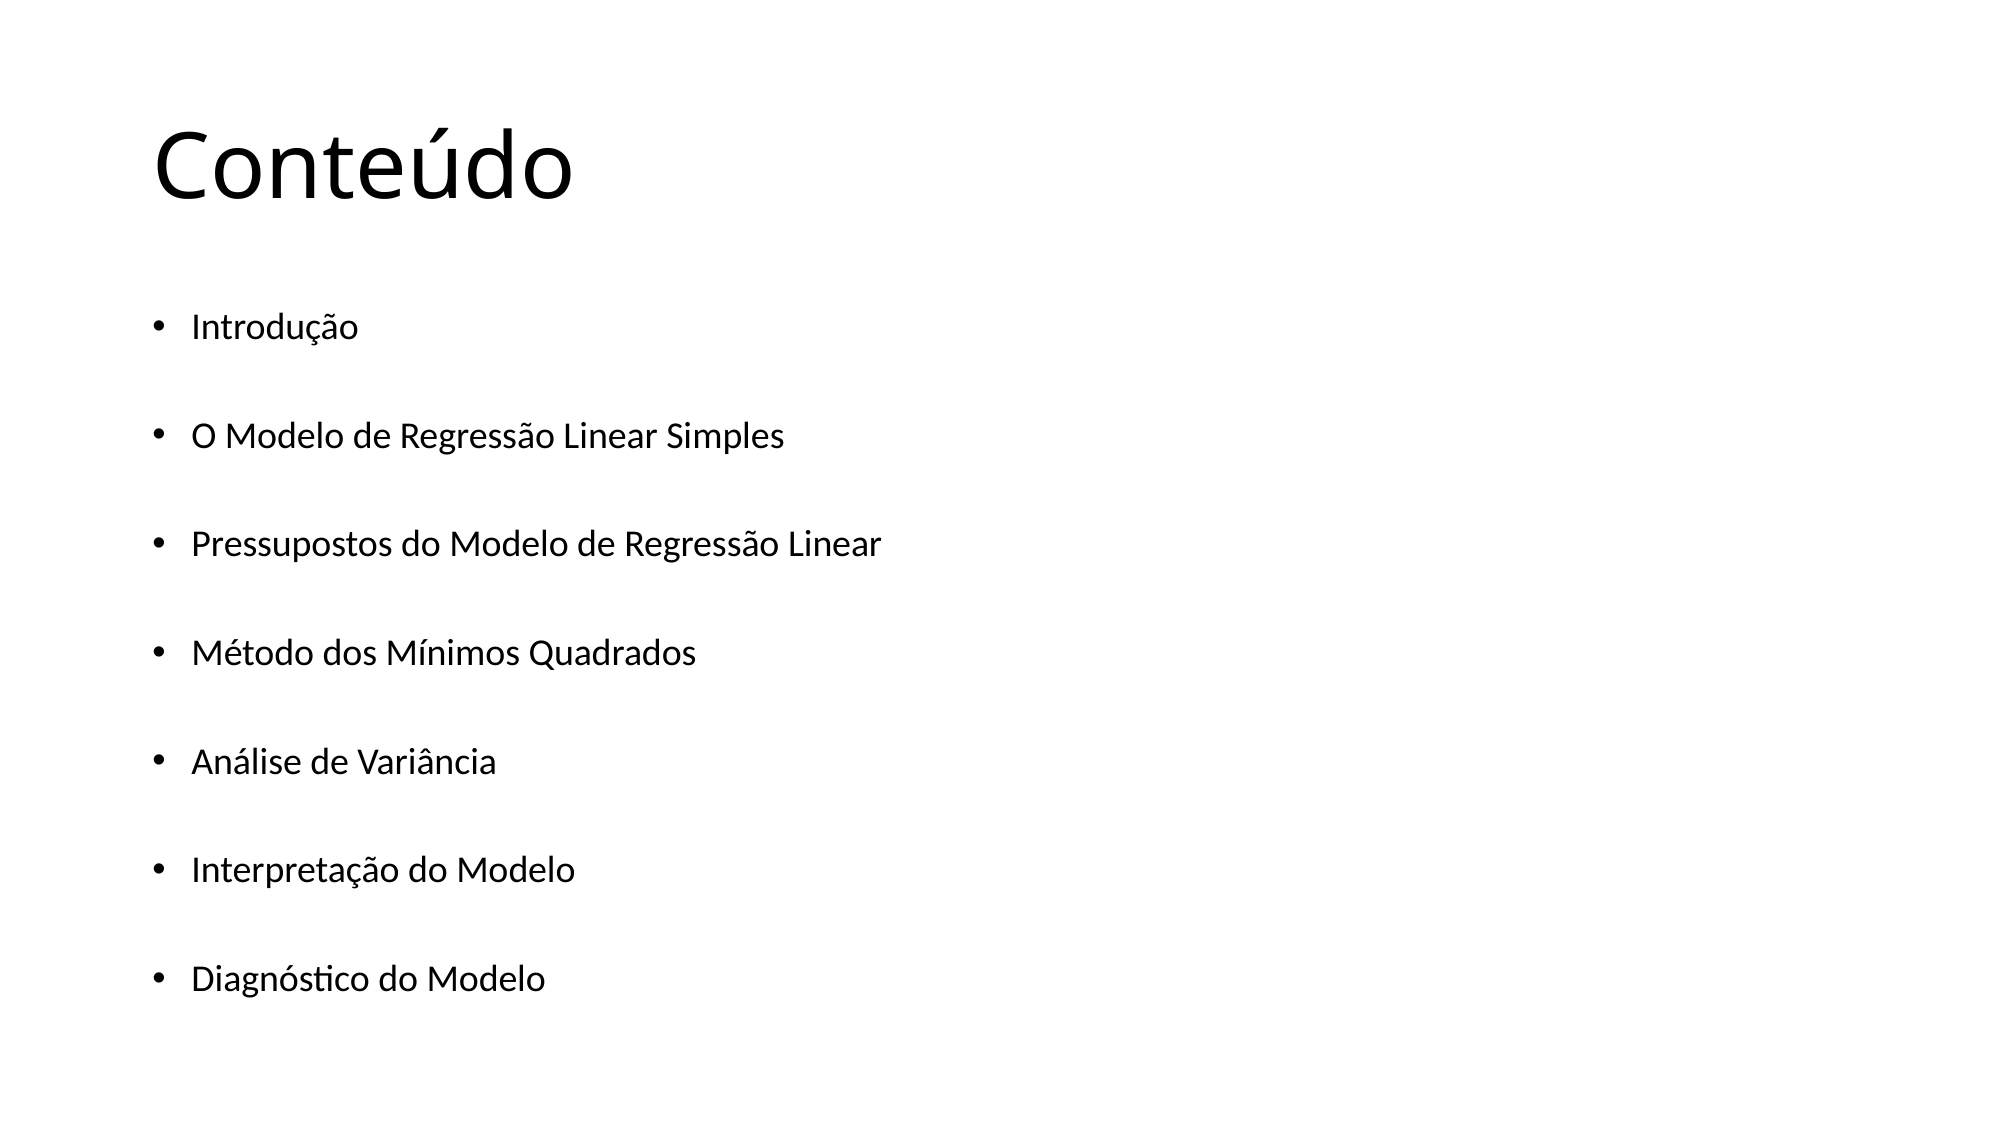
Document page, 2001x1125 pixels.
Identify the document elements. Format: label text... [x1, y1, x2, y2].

list Introdução O Modelo de Regressão Linear Simples Pressupostos do Modelo de Regressão Linear Método dos Mínimos Quadrados Análise de Variância Interpretação do Modelo Diagnóstico do Modelo [137, 299, 1863, 1014]
title Conteúdo [137, 59, 1863, 278]
